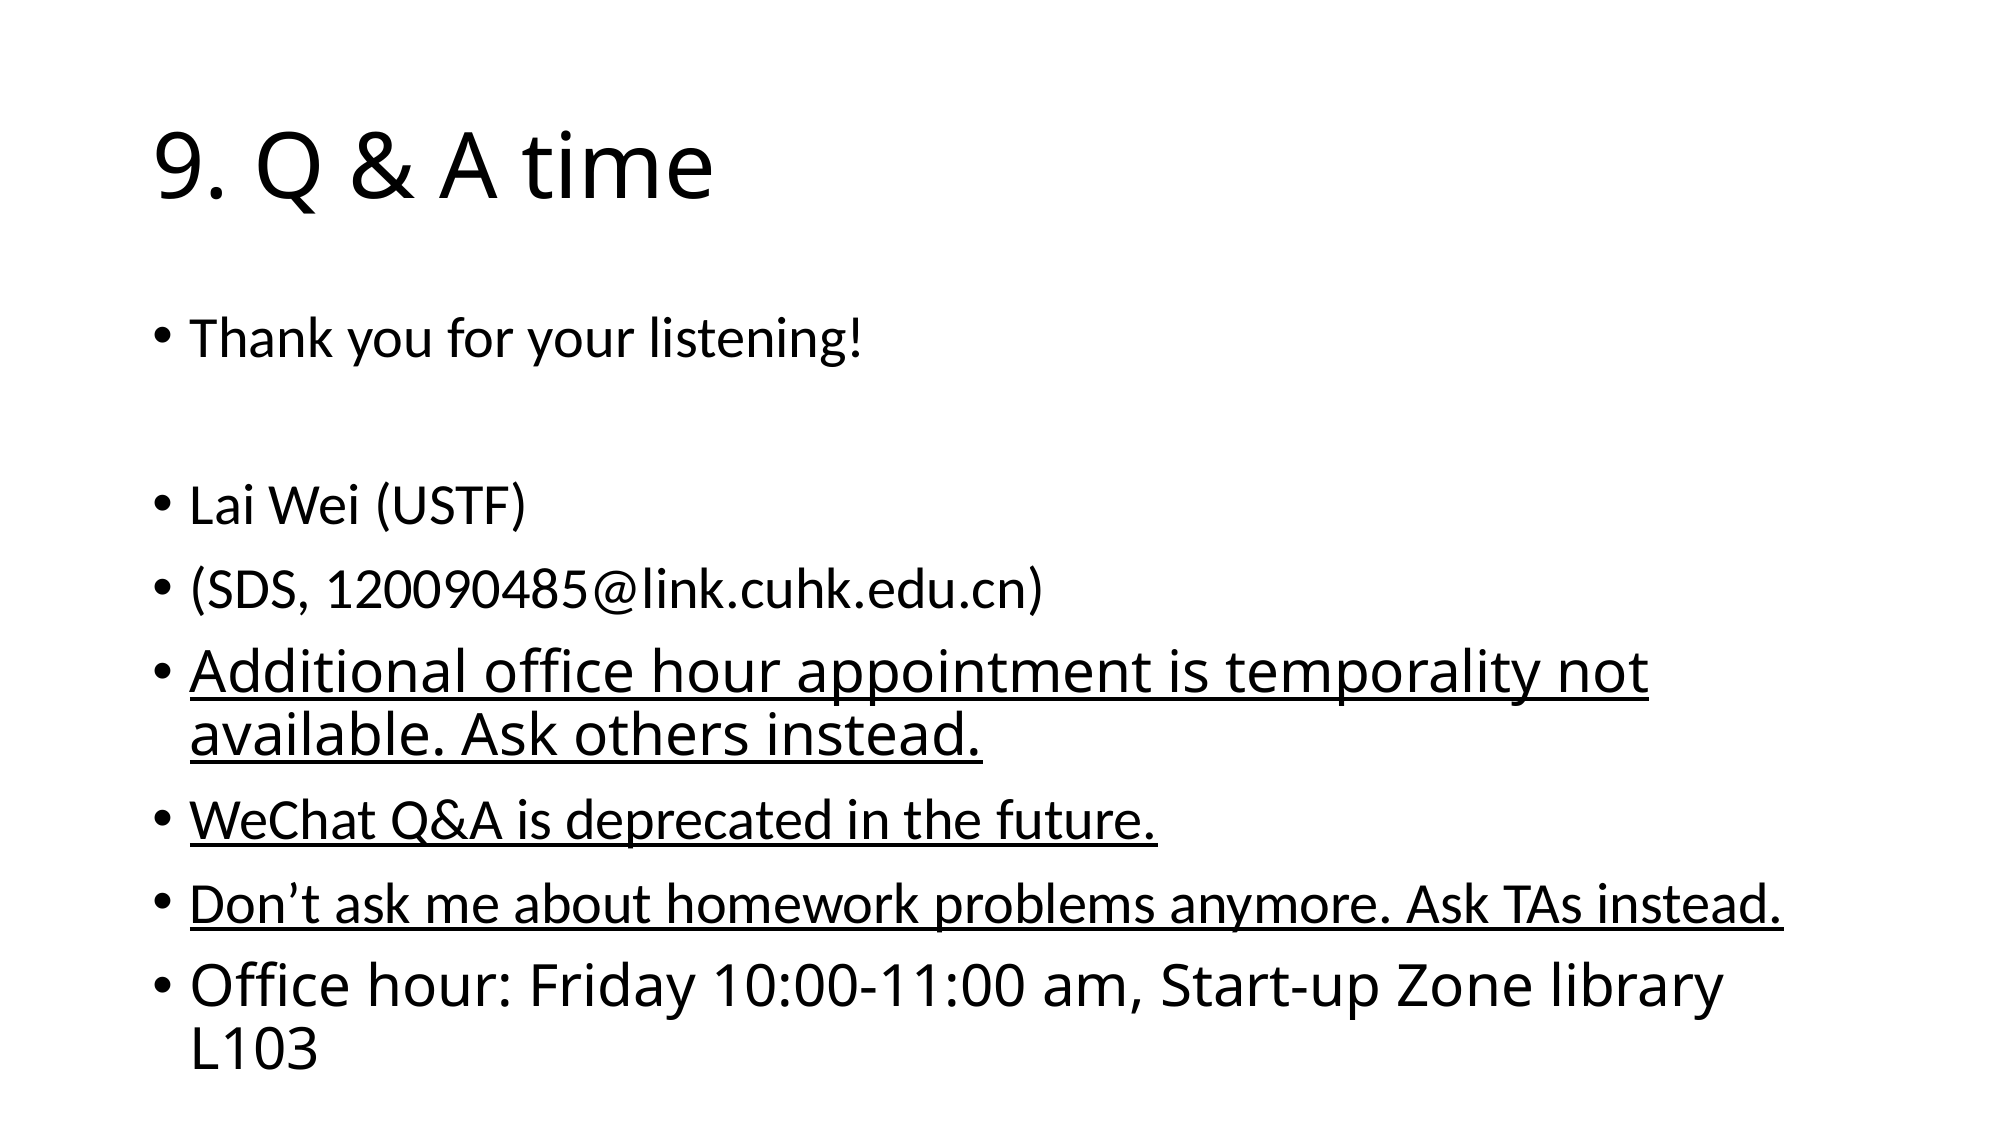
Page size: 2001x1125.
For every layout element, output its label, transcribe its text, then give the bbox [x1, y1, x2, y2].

list Thank you for your listening! Lai Wei (USTF) (SDS, 120090485@link.cuhk.edu.cn) Additional office hour appointment is temporality not available. Ask others instead. WeChat Q&A is deprecated in the future. Don’t ask me about homework problems anymore. Ask TAs instead. Office hour: Friday 10:00-11:00 am, Start-up Zone library L103 [137, 299, 1863, 1088]
title 9. Q & A time [137, 59, 1863, 278]
